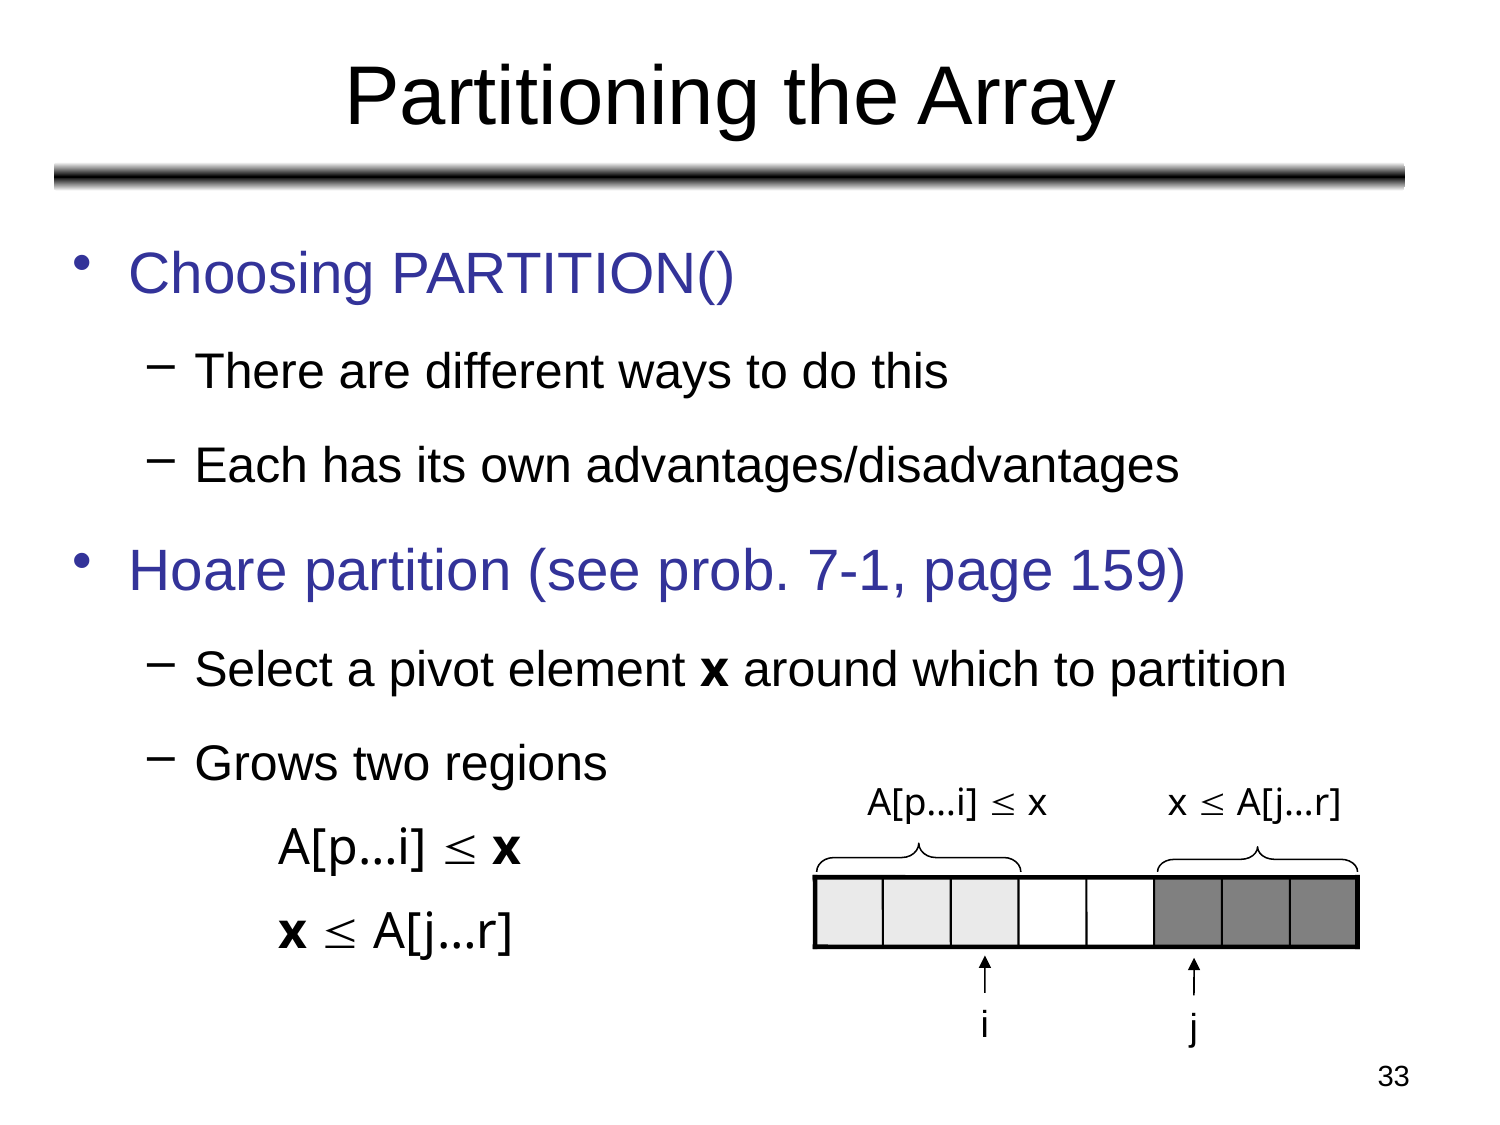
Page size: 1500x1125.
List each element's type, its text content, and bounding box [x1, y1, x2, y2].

title Partitioning the Array [55, 16, 1406, 166]
slide_number 33 [1074, 1049, 1425, 1103]
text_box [814, 770, 1360, 1056]
list Choosing PARTITION() There are different ways to do this Each has its own advantages/disadvantages Hoare partition (see prob. 7-1, page 159) Select a pivot element x around which to partition Grows two regions A[p…i]  x x  A[j…r] [57, 199, 1408, 1032]
